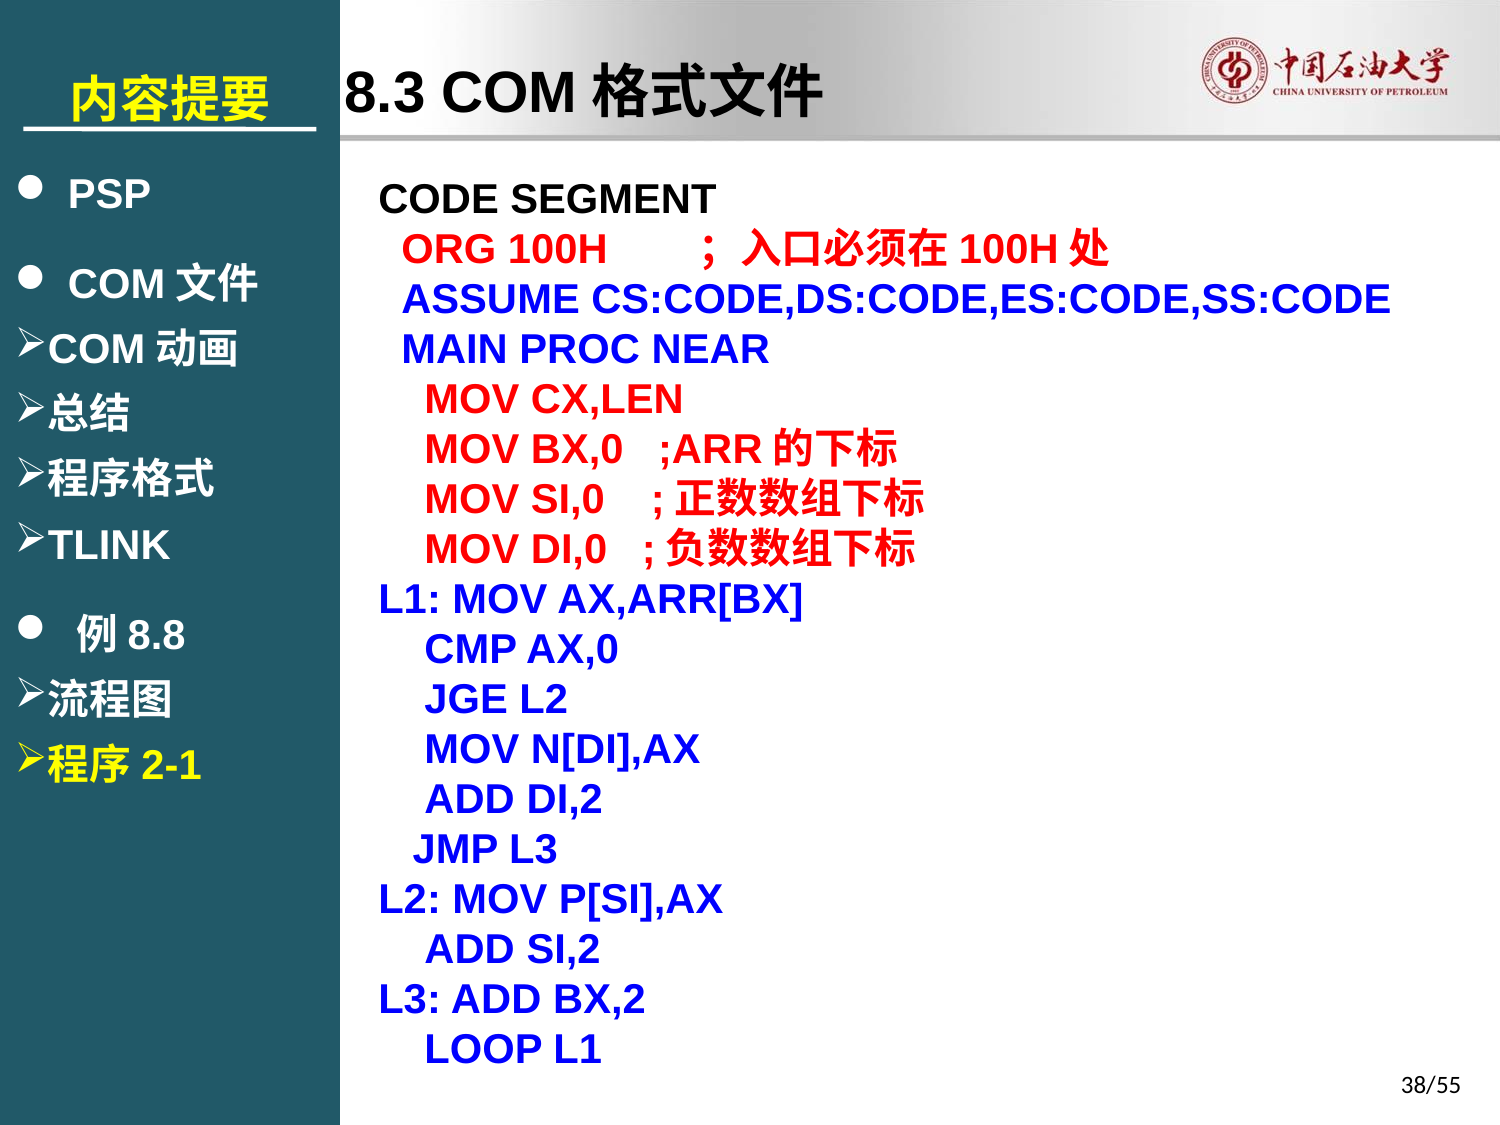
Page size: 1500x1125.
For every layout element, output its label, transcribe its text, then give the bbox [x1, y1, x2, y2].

list CODE SEGMENT ORG 100H ；入口必须在100H处 ASSUME CS:CODE,DS:CODE,ES:CODE,SS:CODE MAIN PROC NEAR MOV CX,LEN MOV BX,0 ;ARR的下标 MOV SI,0 ;正数数组下标 MOV DI,0 ;负数数组下标 L1: MOV AX,ARR[BX] CMP AX,0 JGE L2 MOV N[DI],AX ADD DI,2 JMP L3 L2: MOV P[SI],AX ADD SI,2 L3: ADD BX,2 LOOP L1 [363, 163, 1466, 1055]
slide_number 38/55 [1349, 1053, 1477, 1114]
picture [342, 0, 1500, 1125]
text_box 内容提要 PSP COM文件 COM动画 总结 程序格式 TLINK 例8.8 流程图 程序2-1 [0, 0, 342, 1125]
text_box 8.3 COM格式文件 [329, 46, 940, 132]
